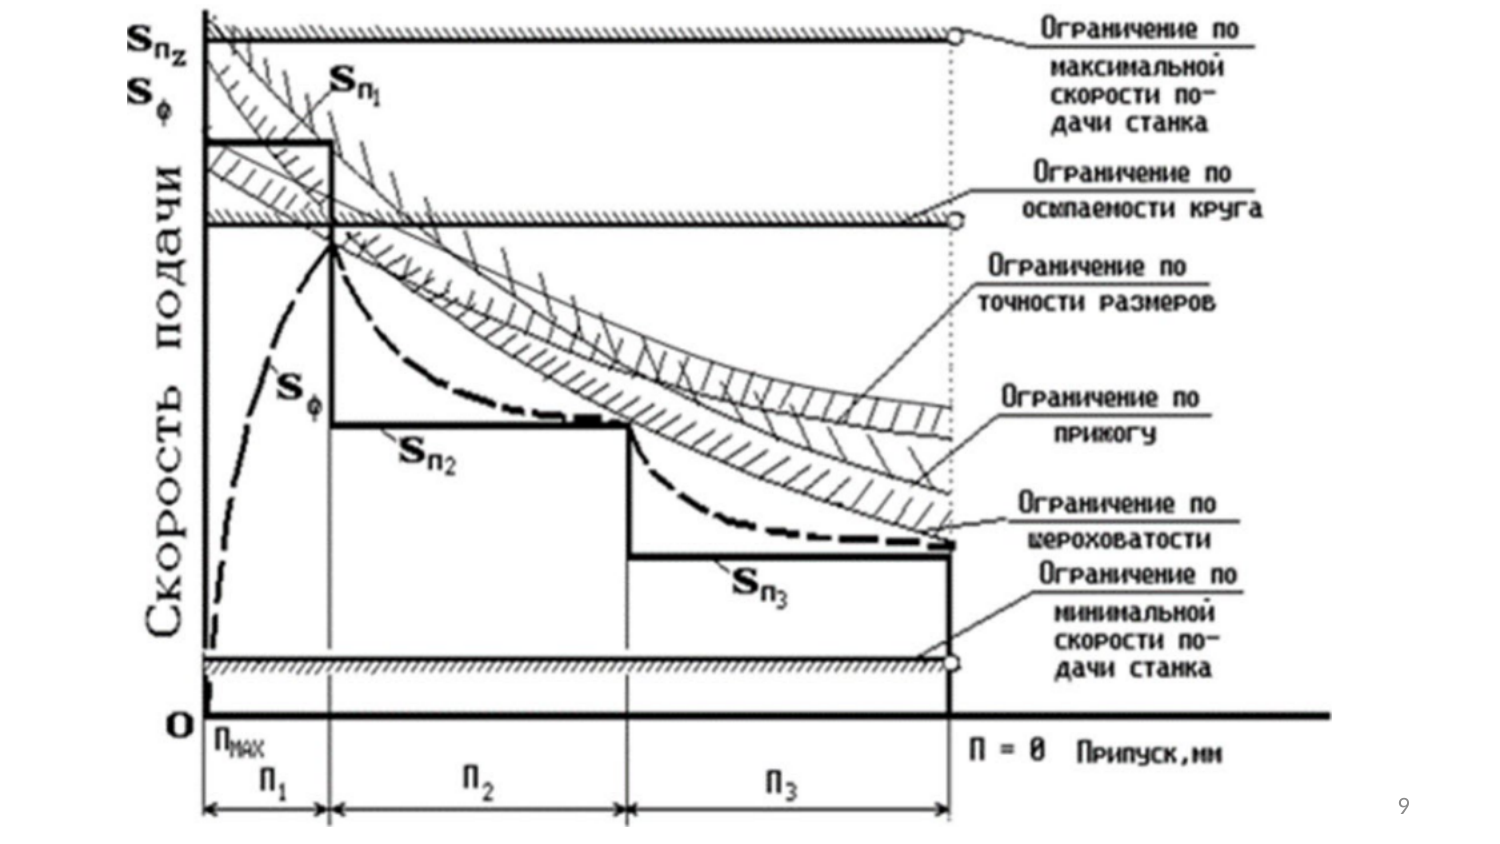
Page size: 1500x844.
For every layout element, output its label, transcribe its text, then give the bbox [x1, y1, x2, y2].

picture [127, 2, 1332, 828]
slide_number 9 [1335, 782, 1425, 827]
